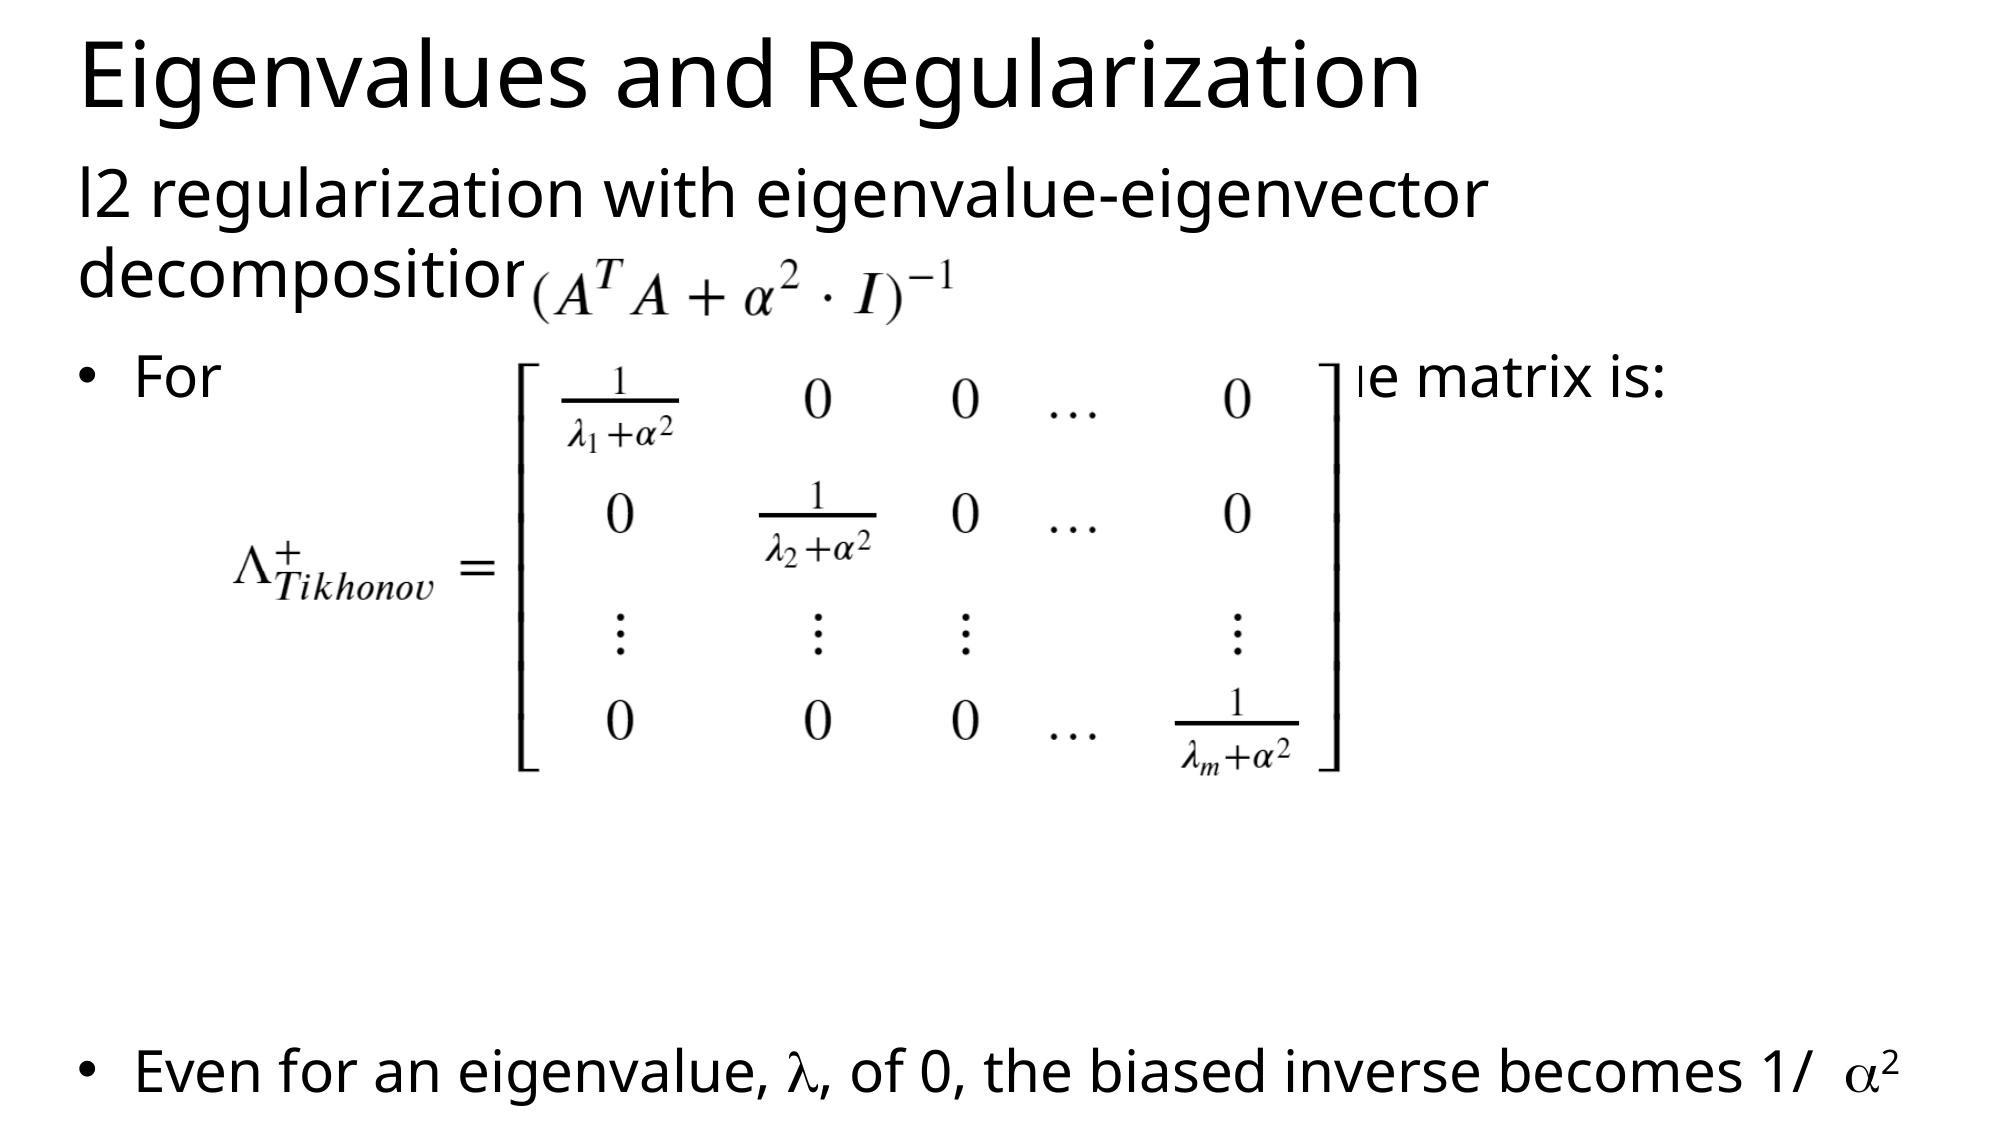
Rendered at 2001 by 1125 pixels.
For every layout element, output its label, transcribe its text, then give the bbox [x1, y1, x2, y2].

picture [230, 344, 1360, 800]
picture [524, 246, 961, 331]
list l2 regularization with eigenvalue-eigenvector decomposition For the inverse the eigenvalue matrix is: Even for an eigenvalue, l, of 0, the biased inverse becomes 1/ a2 Thus, the bias term, a2, creates a ‘ridge’ of nonzero values on the diagonal ensuring the inverse exists and is stable. [62, 143, 1953, 1096]
title Eigenvalues and Regularization [62, 29, 1953, 143]
